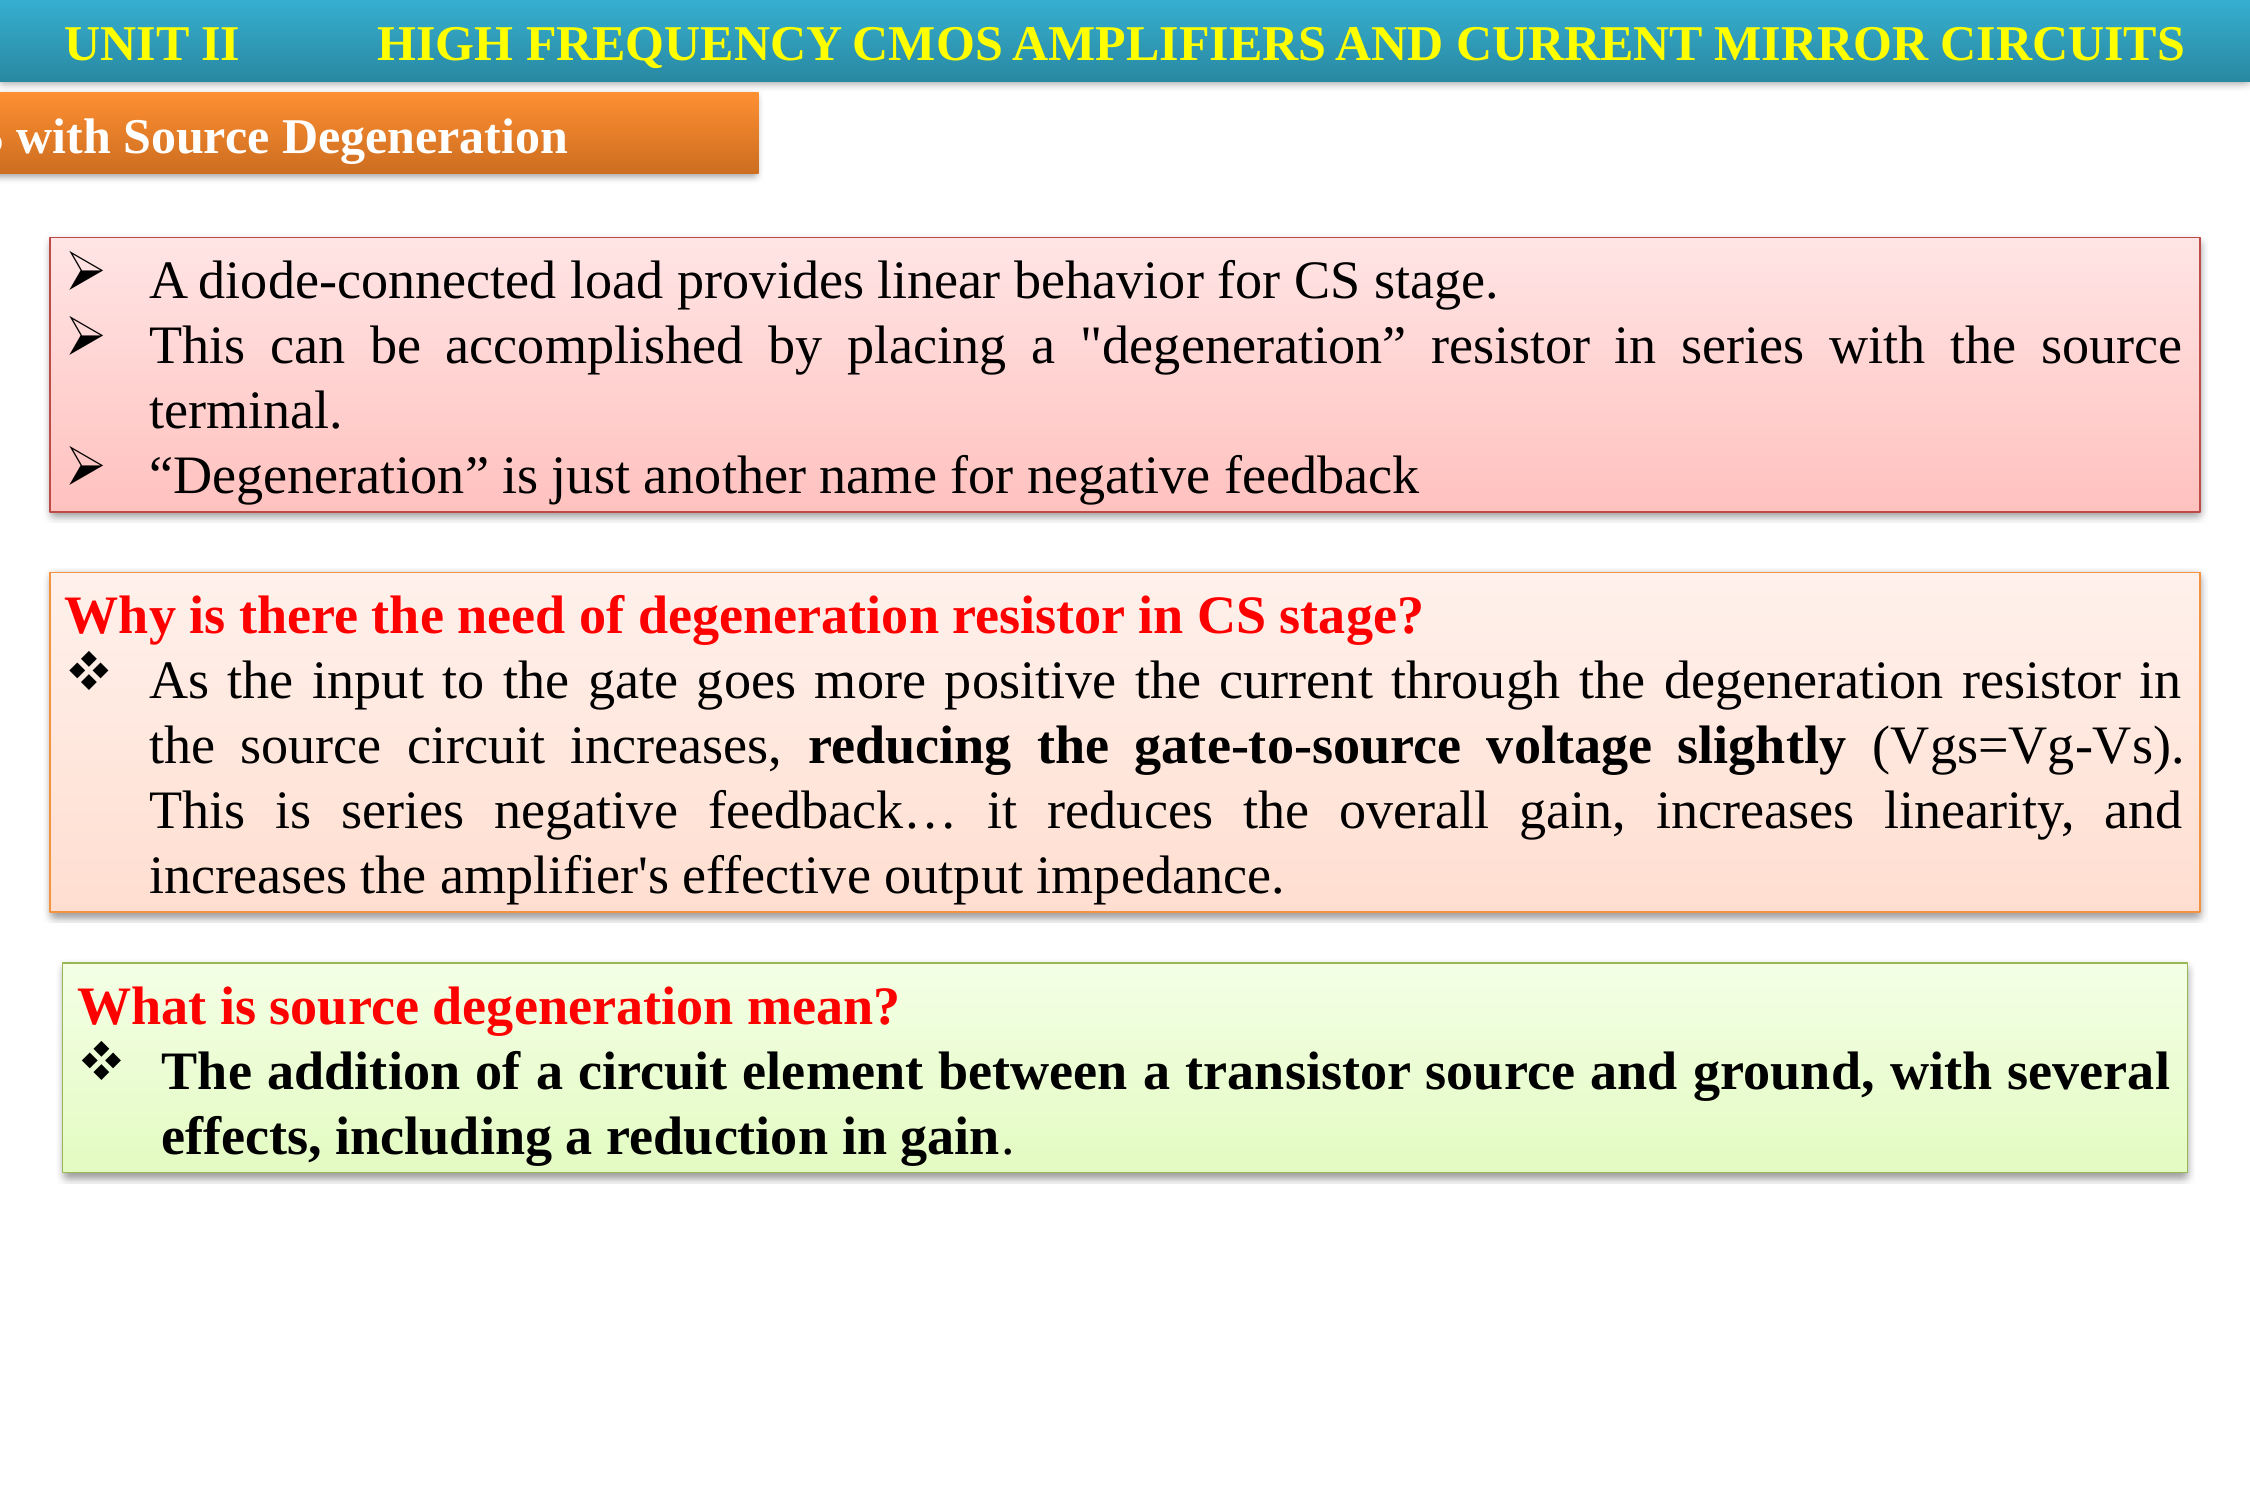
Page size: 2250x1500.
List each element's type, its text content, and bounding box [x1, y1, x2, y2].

text_box A diode-connected load provides linear behavior for CS stage. This can be accomplished by placing a "degeneration” resistor in series with the source terminal. “Degeneration” is just another name for negative feedback [49, 237, 2201, 513]
text_box What is source degeneration mean? The addition of a circuit element between a transistor source and ground, with several effects, including a reduction in gain. [62, 962, 2188, 1173]
text_box UNIT II HIGH FREQUENCY CMOS AMPLIFIERS AND CURRENT MIRROR CIRCUITS [0, 0, 2250, 82]
text_box Why is there the need of degeneration resistor in CS stage? As the input to the gate goes more positive the current through the degeneration resistor in the source circuit increases, reducing the gate-to-source voltage slightly (Vgs=Vg-Vs). This is series negative feedback… it reduces the overall gain, increases linearity, and increases the amplifier's effective output impedance. [49, 572, 2201, 913]
text_box CS with Source Degeneration [0, 92, 759, 174]
